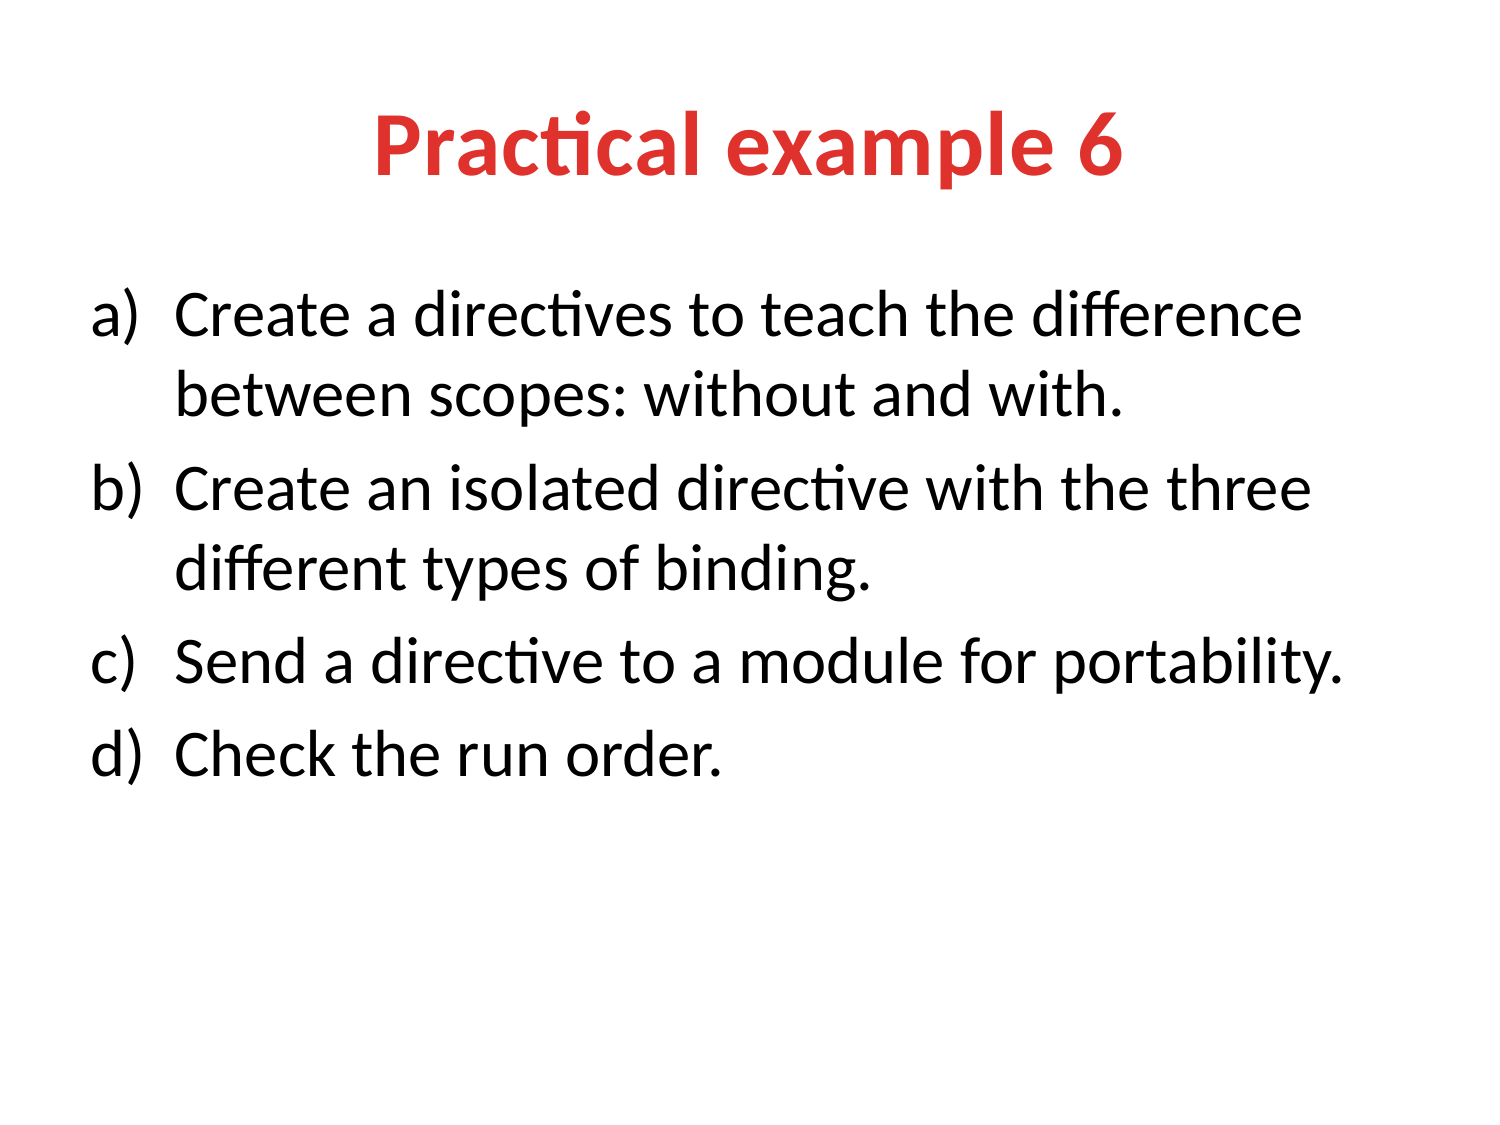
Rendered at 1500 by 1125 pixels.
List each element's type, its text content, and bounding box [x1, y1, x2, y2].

list Create a directives to teach the difference between scopes: without and with. Create an isolated directive with the three different types of binding. Send a directive to a module for portability. Check the run order. [75, 262, 1425, 1005]
title Practical example 6 [75, 45, 1425, 233]
